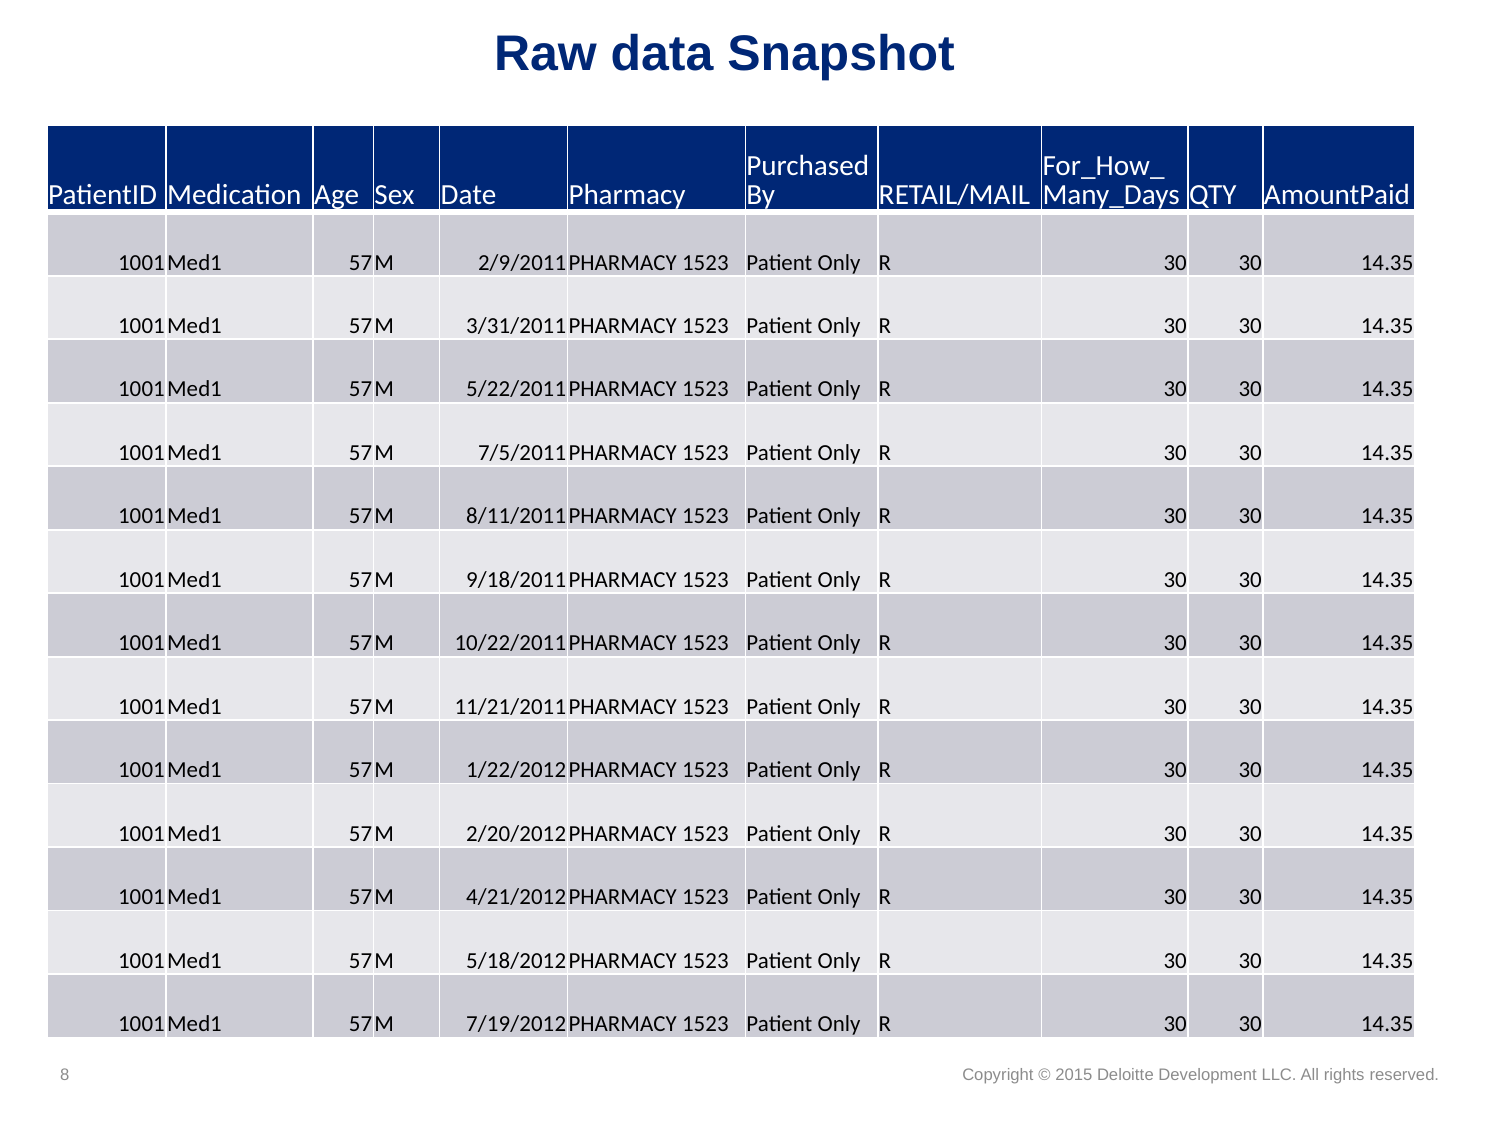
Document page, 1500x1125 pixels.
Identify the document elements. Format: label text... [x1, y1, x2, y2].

table_cell 30 [1042, 467, 1187, 529]
table_header RETAIL/MAIL [879, 126, 1041, 209]
table_cell 14.35 [1264, 848, 1414, 910]
table_cell M [374, 911, 439, 973]
table_cell Med1 [167, 594, 312, 656]
table_cell 7/19/2012 [440, 975, 567, 1037]
table_cell M [374, 848, 439, 910]
table_cell R [879, 340, 1041, 402]
table_cell 57 [314, 975, 373, 1037]
table_cell M [374, 721, 439, 783]
table_cell R [879, 404, 1041, 465]
table_cell R [879, 975, 1041, 1037]
table_cell R [879, 848, 1041, 910]
table_cell PHARMACY 1523 [568, 340, 745, 402]
table_cell Med1 [167, 215, 312, 275]
table_cell Patient Only [746, 911, 877, 973]
table_cell 8/11/2011 [440, 467, 567, 529]
table_cell 30 [1189, 531, 1262, 592]
table_cell Med1 [167, 784, 312, 846]
table_cell 1001 [48, 404, 165, 465]
table_cell 57 [314, 340, 373, 402]
table_cell 2/20/2012 [440, 784, 567, 846]
table_cell 14.35 [1264, 340, 1414, 402]
table_cell M [374, 340, 439, 402]
table_cell Med1 [167, 721, 312, 783]
table_cell 30 [1042, 975, 1187, 1037]
table_cell 57 [314, 277, 373, 338]
table_cell Med1 [167, 467, 312, 529]
table_cell R [879, 784, 1041, 846]
table_cell 30 [1042, 848, 1187, 910]
table_cell 1001 [48, 467, 165, 529]
table_cell 5/18/2012 [440, 911, 567, 973]
table_cell R [879, 277, 1041, 338]
table_cell R [879, 721, 1041, 783]
table_cell 57 [314, 784, 373, 846]
table_cell M [374, 784, 439, 846]
table_cell 30 [1042, 531, 1187, 592]
table_cell R [879, 594, 1041, 656]
table_cell M [374, 404, 439, 465]
table_cell 57 [314, 215, 373, 275]
table_cell Patient Only [746, 215, 877, 275]
table_cell Med1 [167, 277, 312, 338]
table_cell PHARMACY 1523 [568, 721, 745, 783]
table_cell R [879, 911, 1041, 973]
table_cell Med1 [167, 848, 312, 910]
table_cell 30 [1189, 911, 1262, 973]
table_header AmountPaid [1264, 126, 1414, 209]
table_cell Patient Only [746, 594, 877, 656]
table_cell 30 [1189, 721, 1262, 783]
table_cell M [374, 975, 439, 1037]
table_header QTY [1189, 126, 1262, 209]
table_header Age [314, 126, 373, 209]
table_cell Med1 [167, 340, 312, 402]
table_cell Patient Only [746, 658, 877, 719]
table_cell Patient Only [746, 340, 877, 402]
table_cell 1001 [48, 340, 165, 402]
table_cell R [879, 467, 1041, 529]
table_cell M [374, 658, 439, 719]
table_cell R [879, 658, 1041, 719]
table_cell 30 [1189, 340, 1262, 402]
table_cell Patient Only [746, 975, 877, 1037]
table_cell R [879, 215, 1041, 275]
table_cell 5/22/2011 [440, 340, 567, 402]
table_cell 4/21/2012 [440, 848, 567, 910]
table_header Sex [374, 126, 439, 209]
table_cell 30 [1189, 215, 1262, 275]
table_cell 11/21/2011 [440, 658, 567, 719]
table_cell 30 [1042, 277, 1187, 338]
table_cell 14.35 [1264, 975, 1414, 1037]
table_cell 1001 [48, 594, 165, 656]
table_cell M [374, 277, 439, 338]
table_cell 30 [1042, 215, 1187, 275]
table_cell 1001 [48, 784, 165, 846]
table_header PatientID [48, 126, 165, 209]
table_cell 30 [1189, 404, 1262, 465]
table_cell 57 [314, 404, 373, 465]
table_cell PHARMACY 1523 [568, 911, 745, 973]
table_cell 1001 [48, 975, 165, 1037]
table_cell PHARMACY 1523 [568, 277, 745, 338]
table_cell 10/22/2011 [440, 594, 567, 656]
table_cell PHARMACY 1523 [568, 404, 745, 465]
table_cell Patient Only [746, 277, 877, 338]
table_cell PHARMACY 1523 [568, 594, 745, 656]
table_cell 30 [1189, 277, 1262, 338]
table_cell 1001 [48, 531, 165, 592]
table_cell 30 [1042, 594, 1187, 656]
table_cell Med1 [167, 911, 312, 973]
table_header Pharmacy [568, 126, 745, 209]
table_cell 14.35 [1264, 911, 1414, 973]
table_cell 1001 [48, 721, 165, 783]
table_cell 14.35 [1264, 594, 1414, 656]
table_cell Patient Only [746, 404, 877, 465]
table_cell PHARMACY 1523 [568, 215, 745, 275]
table_cell Patient Only [746, 531, 877, 592]
table_header Medication [167, 126, 312, 209]
table_cell 30 [1189, 467, 1262, 529]
table_cell 9/18/2011 [440, 531, 567, 592]
table_cell PHARMACY 1523 [568, 531, 745, 592]
title Raw data Snapshot [34, 29, 1415, 100]
table_cell Med1 [167, 975, 312, 1037]
table_cell PHARMACY 1523 [568, 975, 745, 1037]
table_cell 30 [1189, 594, 1262, 656]
table_cell 30 [1042, 911, 1187, 973]
table_header Date [440, 126, 567, 209]
table_cell 14.35 [1264, 658, 1414, 719]
table_cell 14.35 [1264, 784, 1414, 846]
table_cell M [374, 594, 439, 656]
table_cell Med1 [167, 658, 312, 719]
table_cell Patient Only [746, 721, 877, 783]
table_cell 30 [1042, 721, 1187, 783]
table_cell 57 [314, 658, 373, 719]
table_cell Patient Only [746, 784, 877, 846]
table_cell 1001 [48, 658, 165, 719]
table_cell M [374, 215, 439, 275]
table_cell PHARMACY 1523 [568, 784, 745, 846]
table_cell 57 [314, 721, 373, 783]
table_cell M [374, 531, 439, 592]
table_cell 14.35 [1264, 721, 1414, 783]
table_cell 14.35 [1264, 467, 1414, 529]
table_cell 30 [1042, 784, 1187, 846]
table_cell 14.35 [1264, 215, 1414, 275]
table_cell 14.35 [1264, 531, 1414, 592]
table_cell 57 [314, 848, 373, 910]
table_cell 1001 [48, 848, 165, 910]
table_cell 2/9/2011 [440, 215, 567, 275]
table_cell 57 [314, 467, 373, 529]
table_cell 30 [1042, 340, 1187, 402]
table_cell 30 [1189, 975, 1262, 1037]
table_cell 1001 [48, 277, 165, 338]
table_cell 1001 [48, 215, 165, 275]
table_cell 30 [1189, 784, 1262, 846]
table_header Purchased By [746, 126, 877, 209]
table_cell Med1 [167, 531, 312, 592]
table_cell 57 [314, 531, 373, 592]
table_cell 30 [1189, 848, 1262, 910]
table_cell Patient Only [746, 467, 877, 529]
table_cell 57 [314, 594, 373, 656]
table_cell 1/22/2012 [440, 721, 567, 783]
table_cell 1001 [48, 911, 165, 973]
table_cell R [879, 531, 1041, 592]
table_cell 30 [1189, 658, 1262, 719]
table_cell 14.35 [1264, 277, 1414, 338]
table_cell 30 [1042, 404, 1187, 465]
table_cell Med1 [167, 404, 312, 465]
table_cell PHARMACY 1523 [568, 658, 745, 719]
table_cell 30 [1042, 658, 1187, 719]
table_cell PHARMACY 1523 [568, 848, 745, 910]
table_cell 3/31/2011 [440, 277, 567, 338]
table_cell PHARMACY 1523 [568, 467, 745, 529]
table_cell 7/5/2011 [440, 404, 567, 465]
table_header For_How_Many_Days [1042, 126, 1187, 209]
table_cell Patient Only [746, 848, 877, 910]
table_cell M [374, 467, 439, 529]
table_cell 57 [314, 911, 373, 973]
table_cell 14.35 [1264, 404, 1414, 465]
